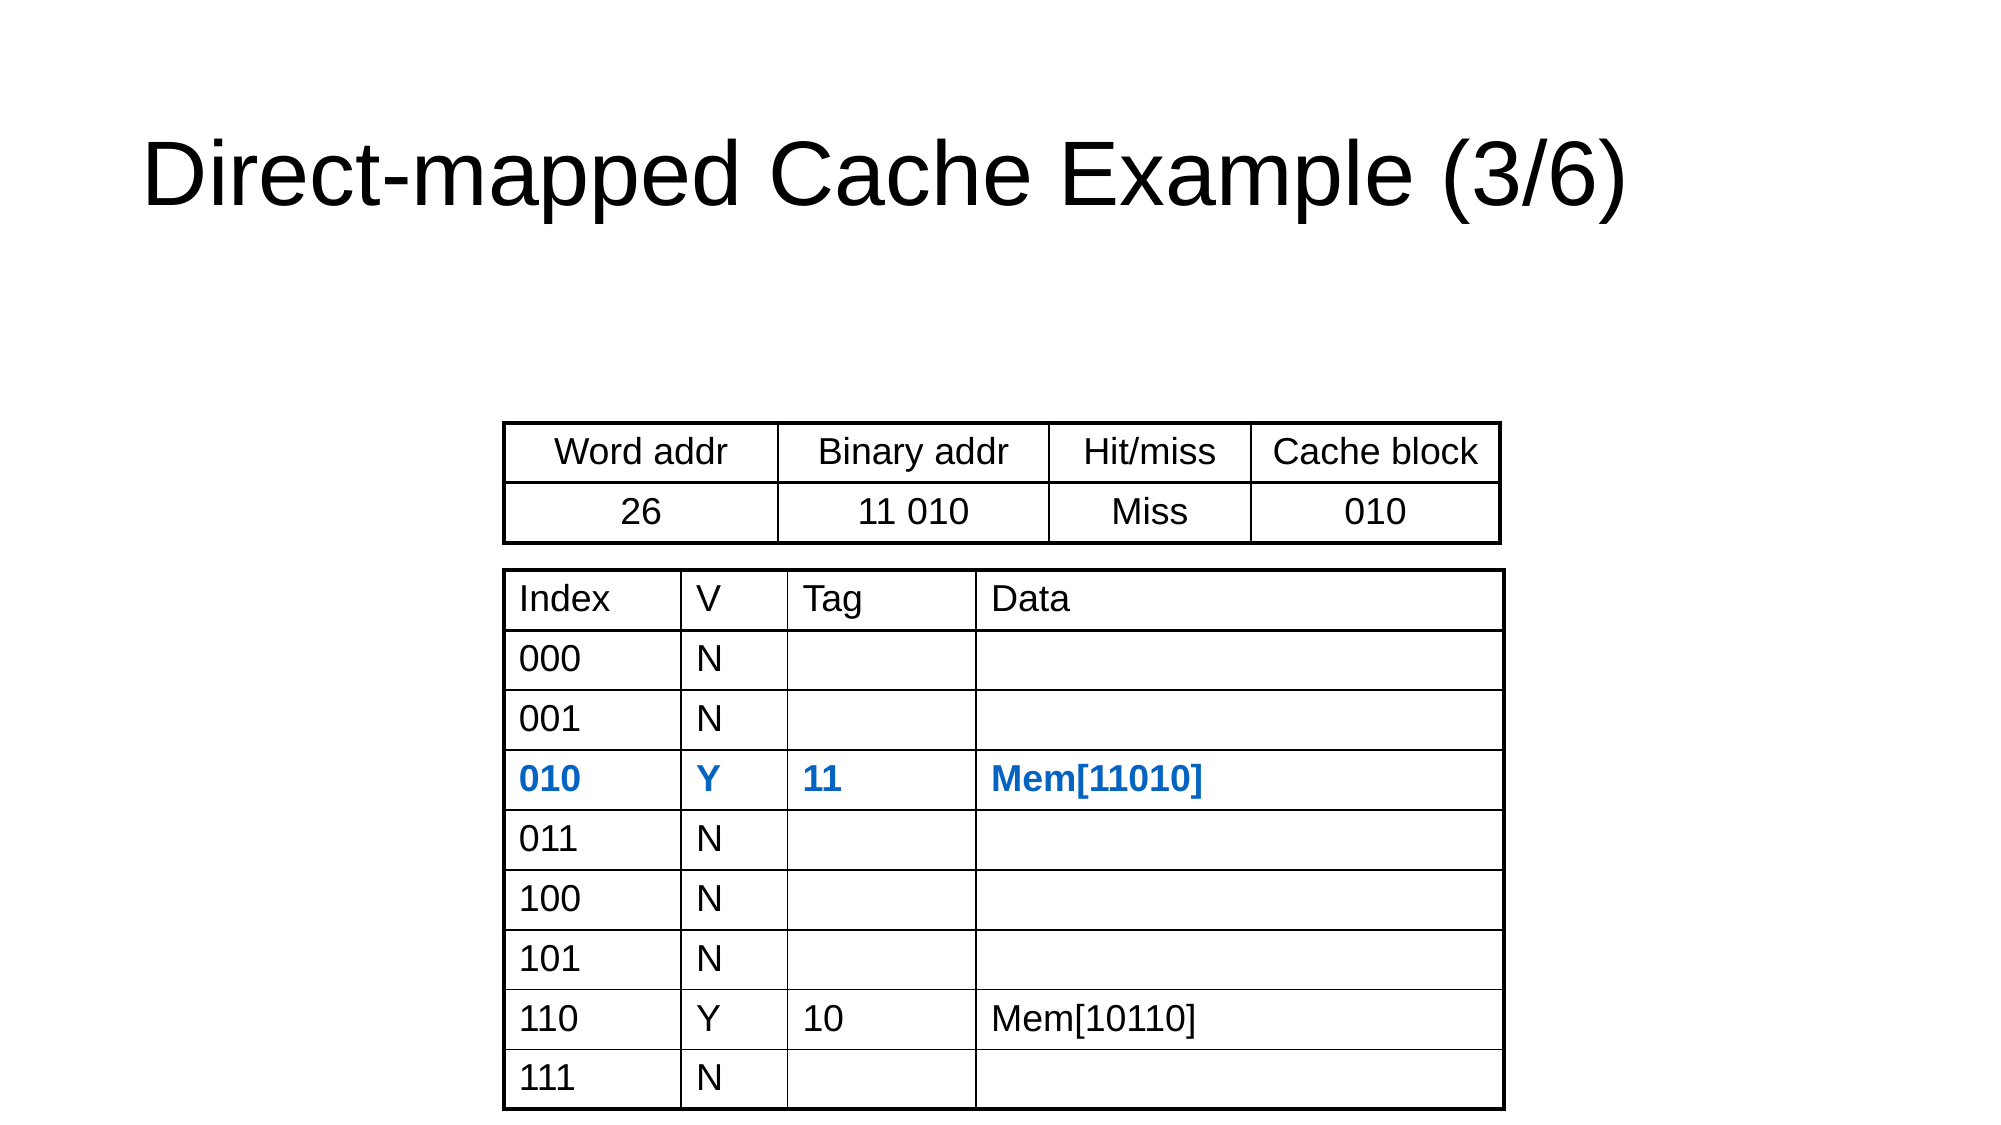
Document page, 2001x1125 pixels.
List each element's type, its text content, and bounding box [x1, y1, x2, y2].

table_cell Y [682, 751, 787, 809]
table_cell N [682, 931, 787, 989]
table_cell 10 [788, 990, 975, 1049]
table_cell [977, 691, 1502, 749]
table_header V [682, 572, 787, 629]
title Direct-mapped Cache Example (3/6) [126, 84, 1722, 268]
table_cell Y [682, 990, 787, 1049]
table_cell [788, 1050, 975, 1107]
table_cell 26 [506, 484, 777, 541]
table_cell 101 [506, 931, 680, 989]
table_cell [977, 632, 1502, 689]
table_cell N [682, 811, 787, 869]
table_cell N [682, 871, 787, 929]
table_cell [977, 811, 1502, 869]
table_cell [788, 632, 975, 689]
table_cell 100 [506, 871, 680, 929]
table_cell [788, 931, 975, 989]
table_cell 001 [506, 691, 680, 749]
table_cell [788, 871, 975, 929]
table_header Data [977, 572, 1502, 629]
table_cell N [682, 632, 787, 689]
table_cell 011 [506, 811, 680, 869]
table_header Cache block [1252, 425, 1498, 481]
table_cell [977, 1050, 1502, 1107]
table_cell [977, 931, 1502, 989]
table_header Binary addr [779, 425, 1048, 481]
table_header Tag [788, 572, 975, 629]
table_cell Mem[11010] [977, 751, 1502, 809]
table_cell Miss [1050, 484, 1250, 541]
table_cell 010 [1252, 484, 1498, 541]
table_cell [788, 691, 975, 749]
table_cell 11 010 [779, 484, 1048, 541]
table_header Hit/miss [1050, 425, 1250, 481]
table_cell [788, 811, 975, 869]
table_cell [977, 871, 1502, 929]
table_cell 111 [506, 1050, 680, 1107]
table_cell N [682, 1050, 787, 1107]
table_cell N [682, 691, 787, 749]
table_header Word addr [506, 425, 777, 481]
table_cell 11 [788, 751, 975, 809]
table_cell 110 [506, 990, 680, 1049]
table_cell Mem[10110] [977, 990, 1502, 1049]
table_cell 000 [506, 632, 680, 689]
table_header Index [506, 572, 680, 629]
table_cell 010 [506, 751, 680, 809]
